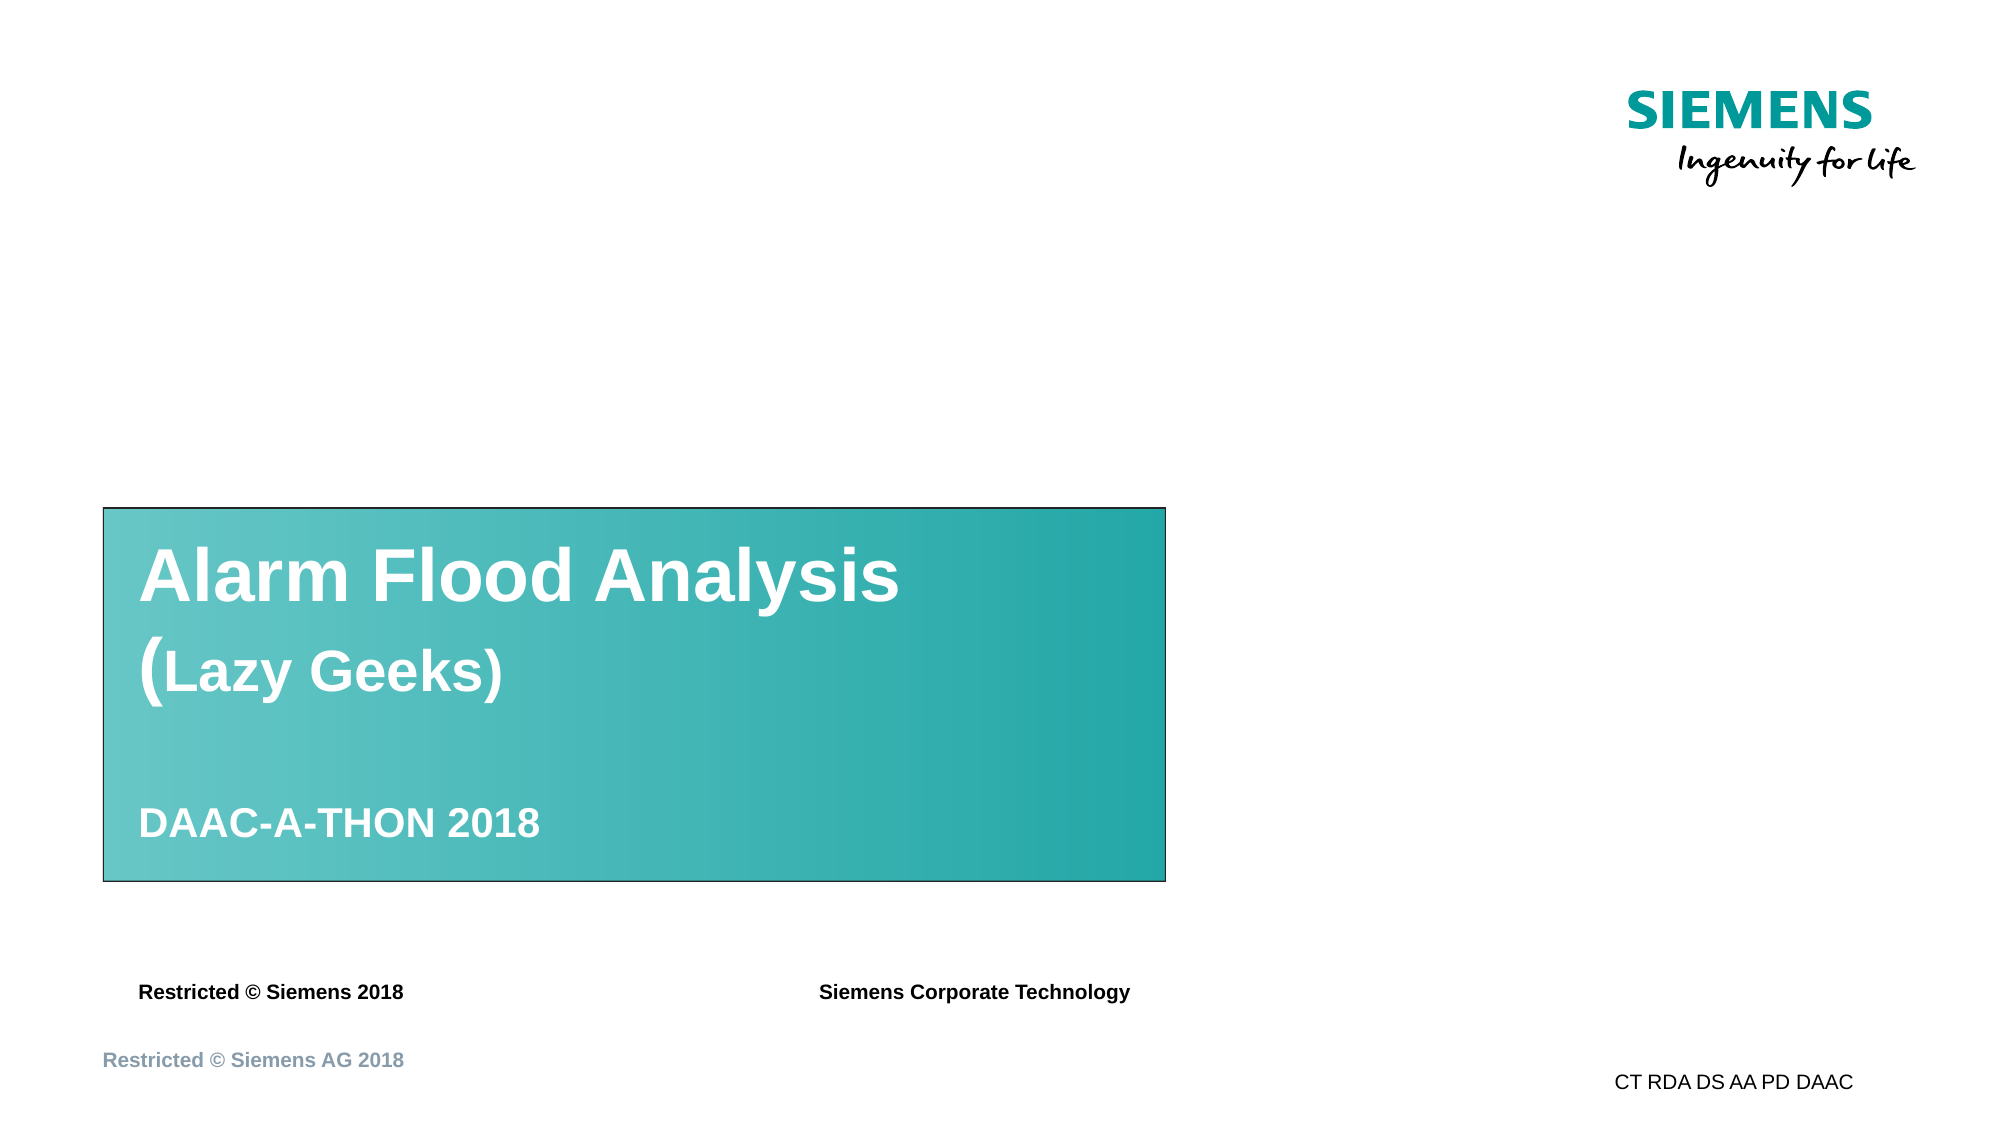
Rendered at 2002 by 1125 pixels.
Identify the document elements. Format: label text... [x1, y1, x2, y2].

list Siemens Corporate Technology [635, 963, 1167, 1018]
title Alarm Flood Analysis (Lazy Geeks) DAAC-A-THON 2018 [102, 507, 1167, 882]
list Restricted © Siemens 2018 [102, 963, 635, 1018]
picture [1590, 52, 1946, 204]
